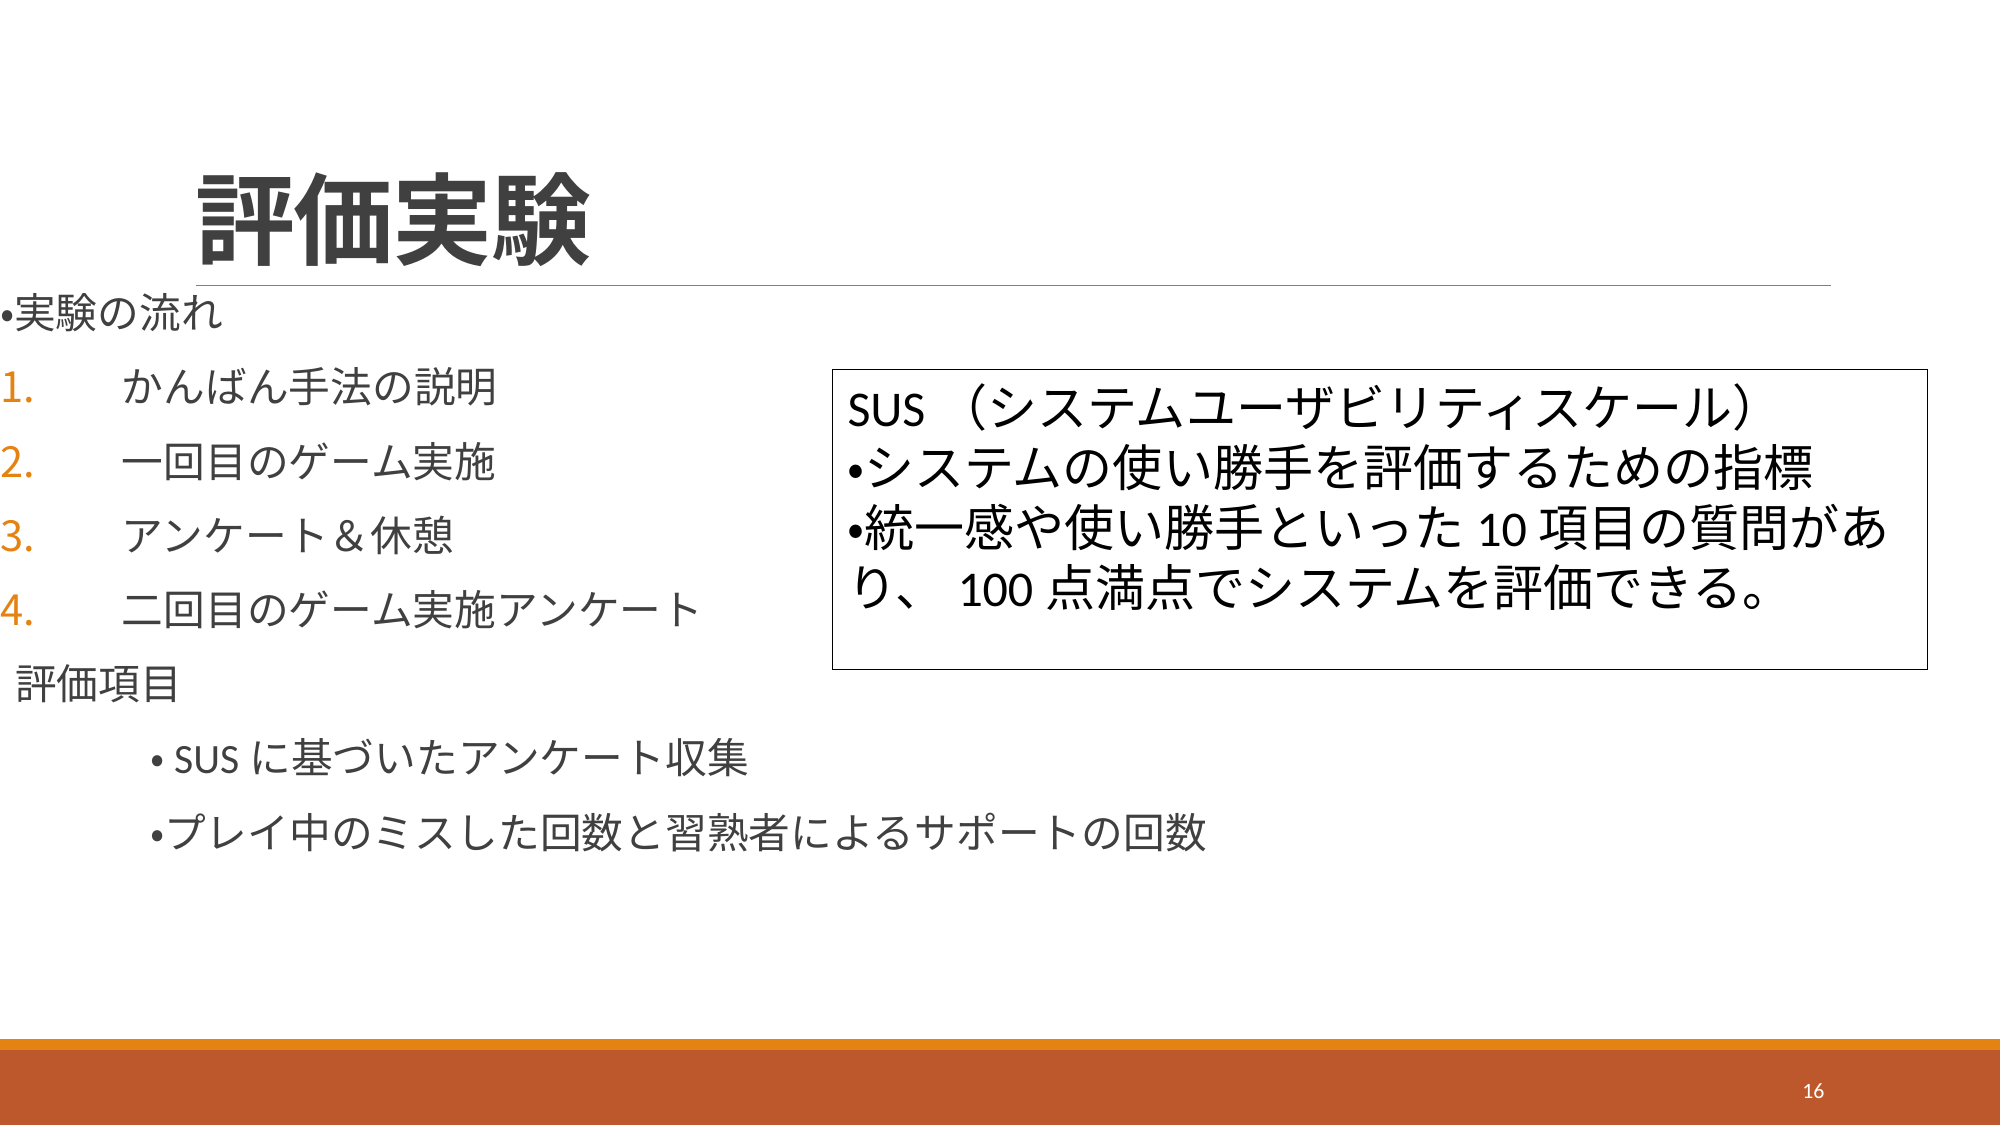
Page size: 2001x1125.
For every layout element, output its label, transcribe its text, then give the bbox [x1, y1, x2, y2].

text_box SUS（システムユーザビリティスケール） ・システムの使い勝手を評価するための指標 ・統一感や使い勝手といった10項目の質問があり、100点満点でシステムを評価できる。 [832, 369, 1928, 670]
title 評価実験 [180, 47, 1830, 285]
list ・実験の流れ かんばん手法の説明 一回目のゲーム実施 アンケート＆休憩 二回目のゲーム実施アンケート 評価項目 ・SUSに基づいたアンケート収集 ・プレイ中のミスした回数と習熟者によるサポートの回数 [0, 285, 1928, 1125]
slide_number 16 [1624, 1059, 1840, 1120]
